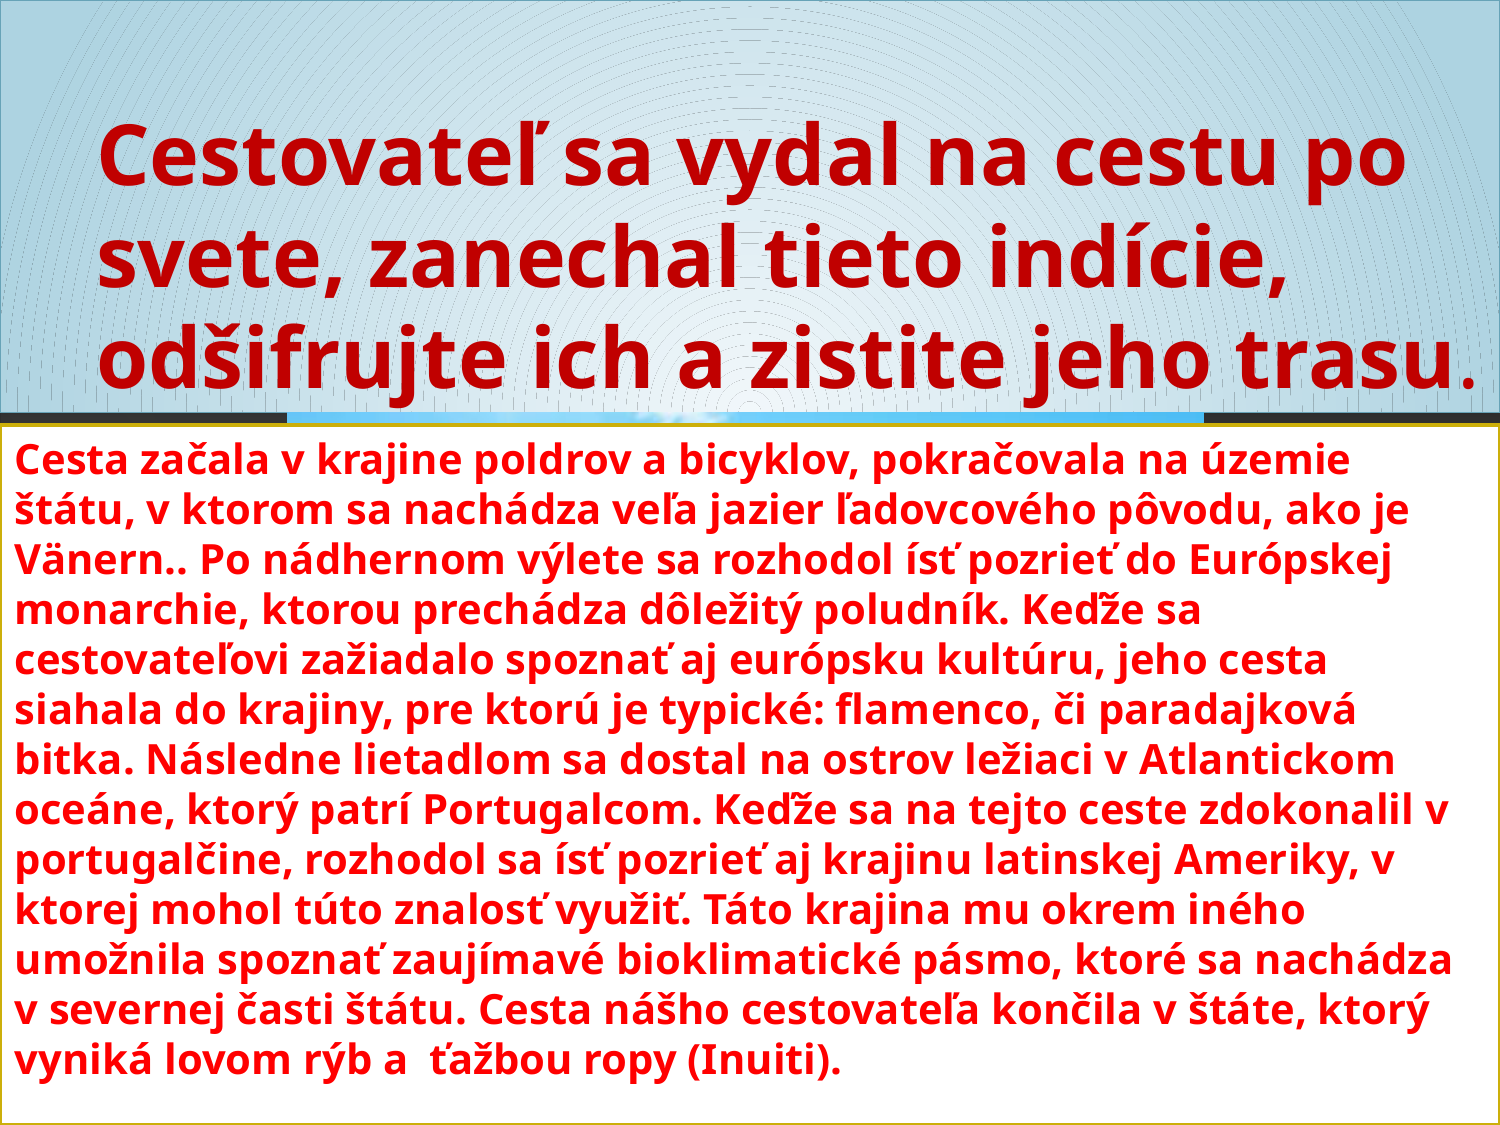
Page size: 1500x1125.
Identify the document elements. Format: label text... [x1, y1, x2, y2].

picture [287, 412, 1204, 838]
subtitle Cesta začala v krajine poldrov a bicyklov, pokračovala na územie štátu, v ktorom sa nachádza veľa jazier ľadovcového pôvodu, ako je Vänern.. Po nádhernom výlete sa rozhodol ísť pozrieť do Európskej monarchie, ktorou prechádza dôležitý poludník. Keďže sa cestovateľovi zažiadalo spoznať aj európsku kultúru, jeho cesta siahala do krajiny, pre ktorú je typické: flamenco, či paradajková bitka. Následne lietadlom sa dostal na ostrov ležiaci v Atlantickom oceáne, ktorý patrí Portugalcom. Keďže sa na tejto ceste zdokonalil v portugalčine, rozhodol sa ísť pozrieť aj krajinu latinskej Ameriky, v ktorej mohol túto znalosť využiť. Táto krajina mu okrem iného umožnila spoznať zaujímavé bioklimatické pásmo, ktoré sa nachádza v severnej časti štátu. Cesta nášho cestovateľa končila v štáte, ktorý vyniká lovom rýb a ťažbou ropy (Inuiti). [0, 423, 1500, 1125]
title Cestovateľ sa vydal na cestu po svete, zanechal tieto indície, odšifrujte ich a zistite jeho trasu. [0, 0, 1500, 413]
